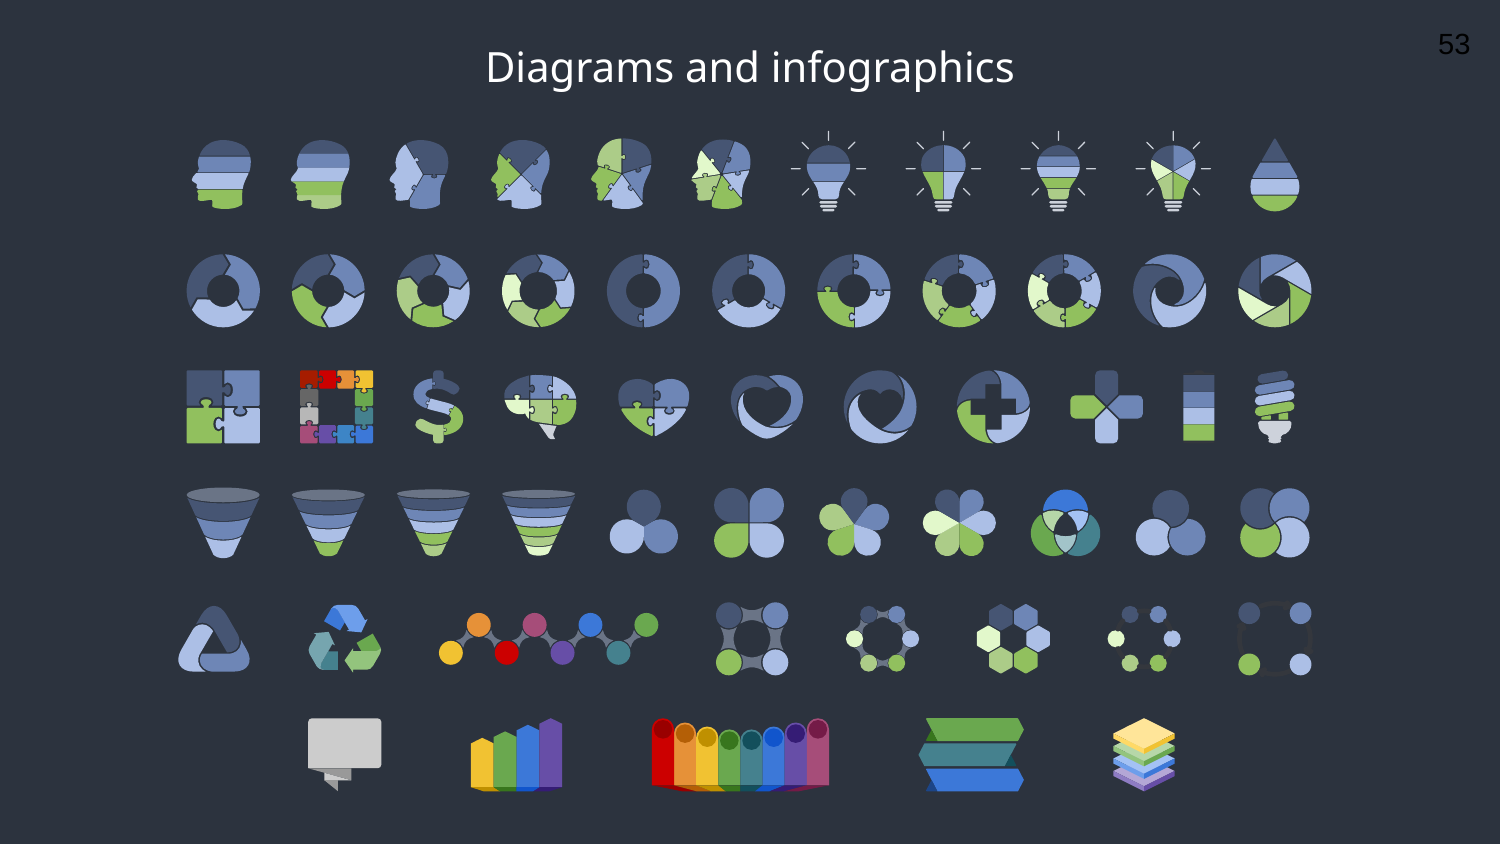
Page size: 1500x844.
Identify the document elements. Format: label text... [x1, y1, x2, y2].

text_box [616, 377, 691, 437]
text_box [1250, 137, 1300, 212]
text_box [1027, 254, 1102, 328]
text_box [1113, 717, 1175, 792]
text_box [1132, 254, 1207, 328]
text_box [186, 370, 260, 444]
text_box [1238, 487, 1312, 558]
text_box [186, 487, 260, 559]
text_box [396, 254, 470, 328]
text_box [291, 254, 365, 328]
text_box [490, 137, 552, 212]
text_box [918, 717, 1025, 792]
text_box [1135, 130, 1212, 212]
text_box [186, 254, 261, 328]
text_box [307, 718, 382, 792]
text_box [1238, 601, 1312, 676]
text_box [1027, 489, 1102, 557]
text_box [606, 254, 681, 328]
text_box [843, 370, 917, 444]
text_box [470, 717, 563, 792]
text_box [389, 137, 452, 212]
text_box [690, 137, 752, 212]
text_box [503, 374, 577, 440]
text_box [177, 605, 251, 672]
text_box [711, 253, 786, 328]
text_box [290, 137, 351, 212]
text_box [1183, 370, 1215, 444]
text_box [606, 489, 681, 557]
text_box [1070, 370, 1144, 444]
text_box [1238, 253, 1312, 328]
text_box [651, 717, 830, 792]
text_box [413, 370, 464, 444]
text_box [1254, 369, 1296, 444]
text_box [1020, 130, 1097, 212]
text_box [922, 487, 997, 559]
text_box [817, 487, 891, 558]
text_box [501, 253, 576, 328]
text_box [308, 604, 382, 673]
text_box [291, 489, 366, 557]
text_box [905, 130, 982, 212]
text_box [922, 254, 996, 328]
slide_number 53 [1408, 0, 1500, 88]
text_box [1107, 605, 1181, 672]
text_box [1132, 489, 1207, 556]
title Diagrams and infographics [140, 40, 1360, 106]
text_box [712, 485, 786, 560]
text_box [191, 137, 252, 212]
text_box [715, 601, 789, 676]
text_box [976, 603, 1051, 674]
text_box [845, 605, 920, 672]
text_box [730, 374, 804, 439]
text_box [501, 489, 576, 556]
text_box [590, 137, 653, 212]
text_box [790, 130, 867, 212]
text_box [299, 370, 374, 444]
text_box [438, 612, 659, 665]
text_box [396, 489, 471, 557]
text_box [817, 253, 891, 328]
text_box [956, 370, 1031, 444]
